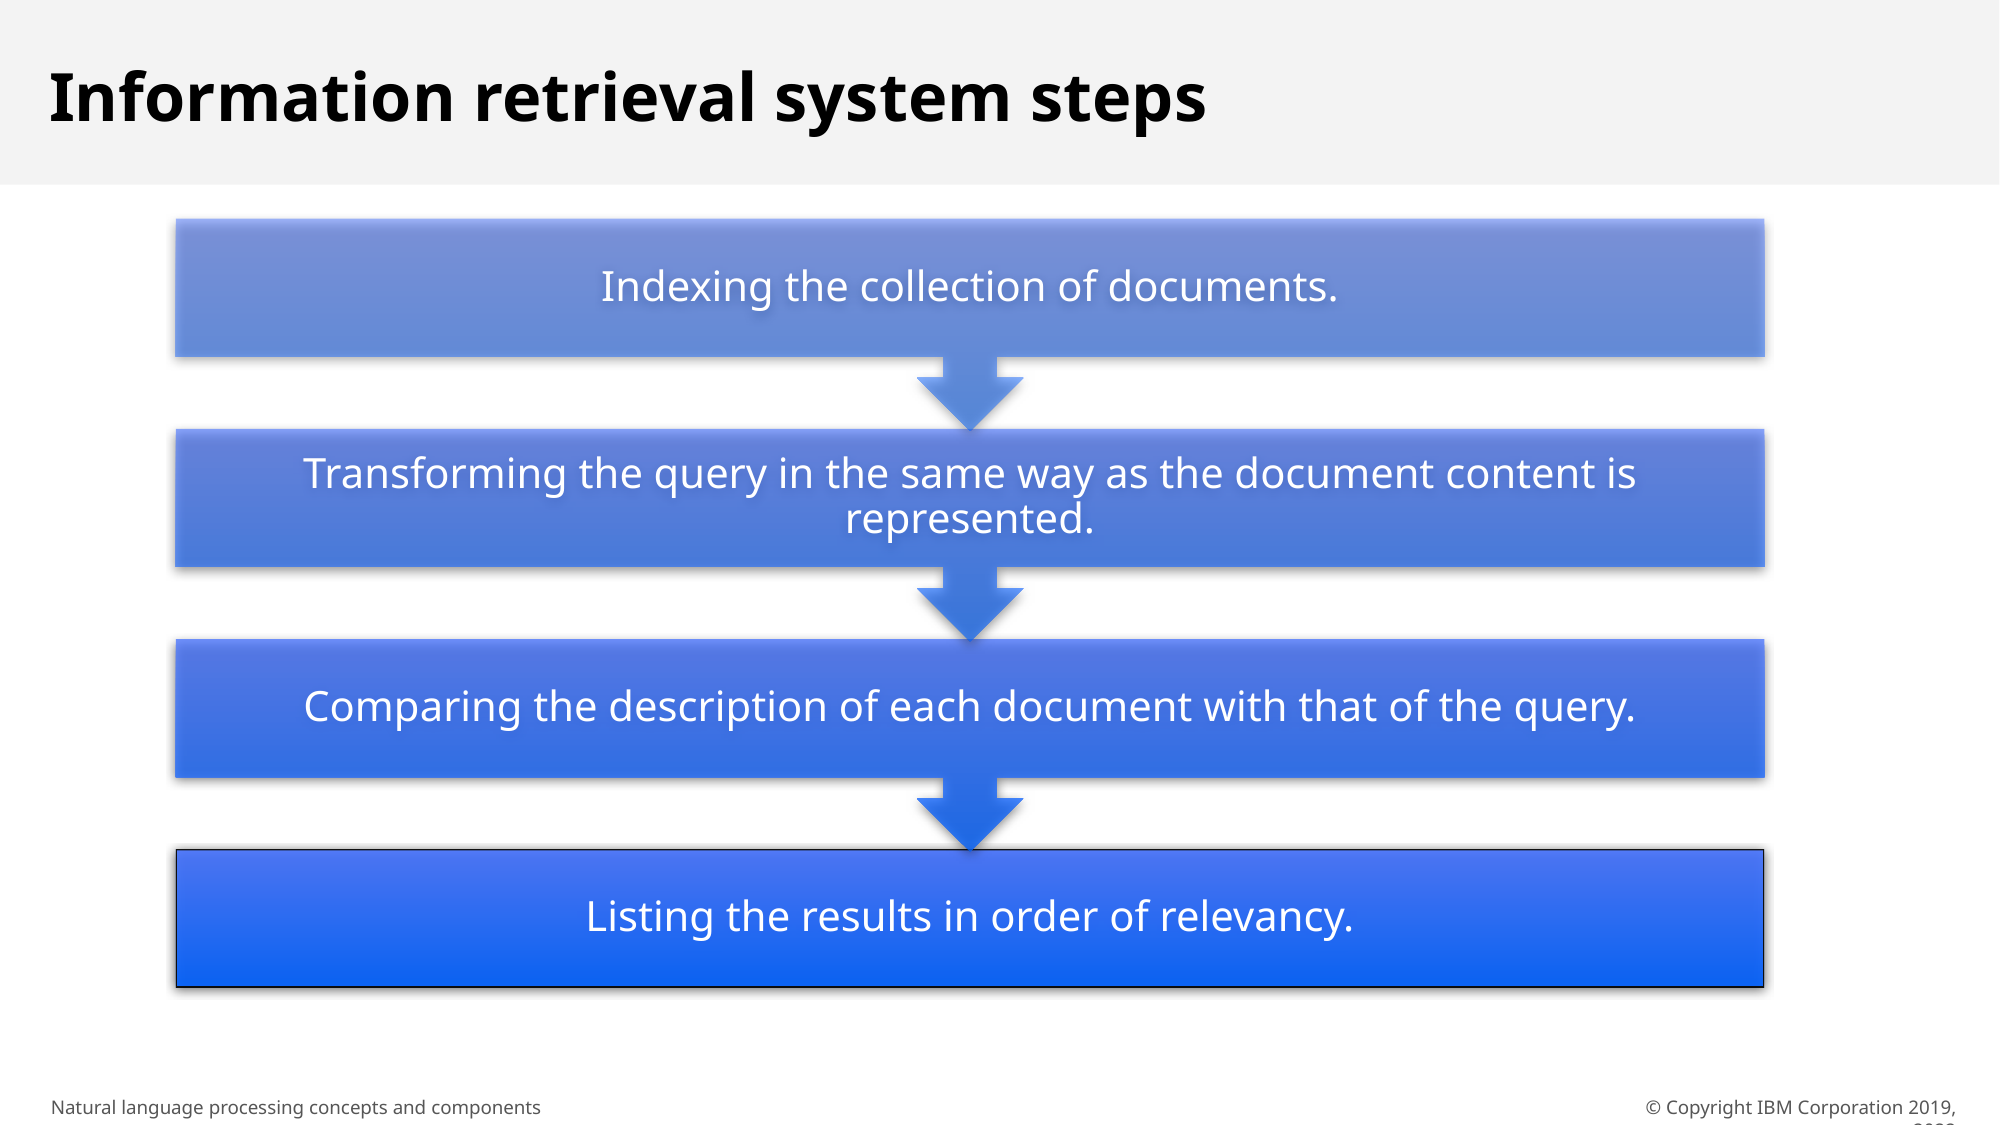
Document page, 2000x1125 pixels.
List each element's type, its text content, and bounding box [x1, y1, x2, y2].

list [175, 218, 1765, 988]
footer © Copyright IBM Corporation 2019, 2022 [1616, 1096, 1972, 1125]
title Information retrieval system steps [34, 29, 1944, 171]
